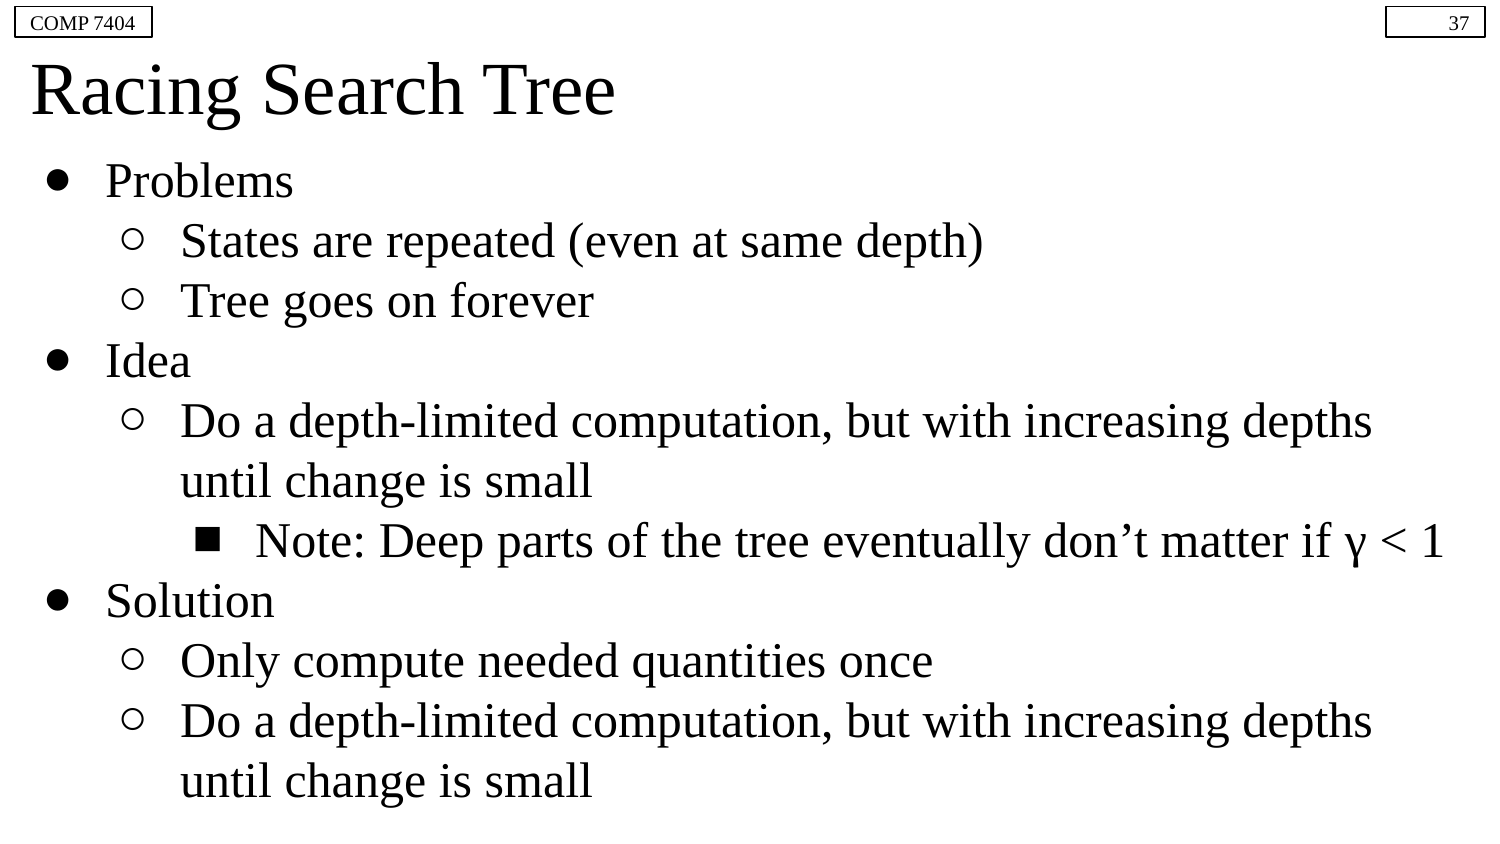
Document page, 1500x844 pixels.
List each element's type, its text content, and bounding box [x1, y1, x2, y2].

slide_number ‹#› [1385, 6, 1486, 38]
slide_number COMP 7404 [14, 6, 153, 38]
title Racing Search Tree [15, 42, 1485, 128]
list Problems States are repeated (even at same depth) Tree goes on forever Idea Do a depth-limited computation, but with increasing depths until change is small Note: Deep parts of the tree eventually don’t matter if γ < 1 Solution Only compute needed quantities once Do a depth-limited computation, but with increasing depths until change is small [15, 132, 1485, 825]
